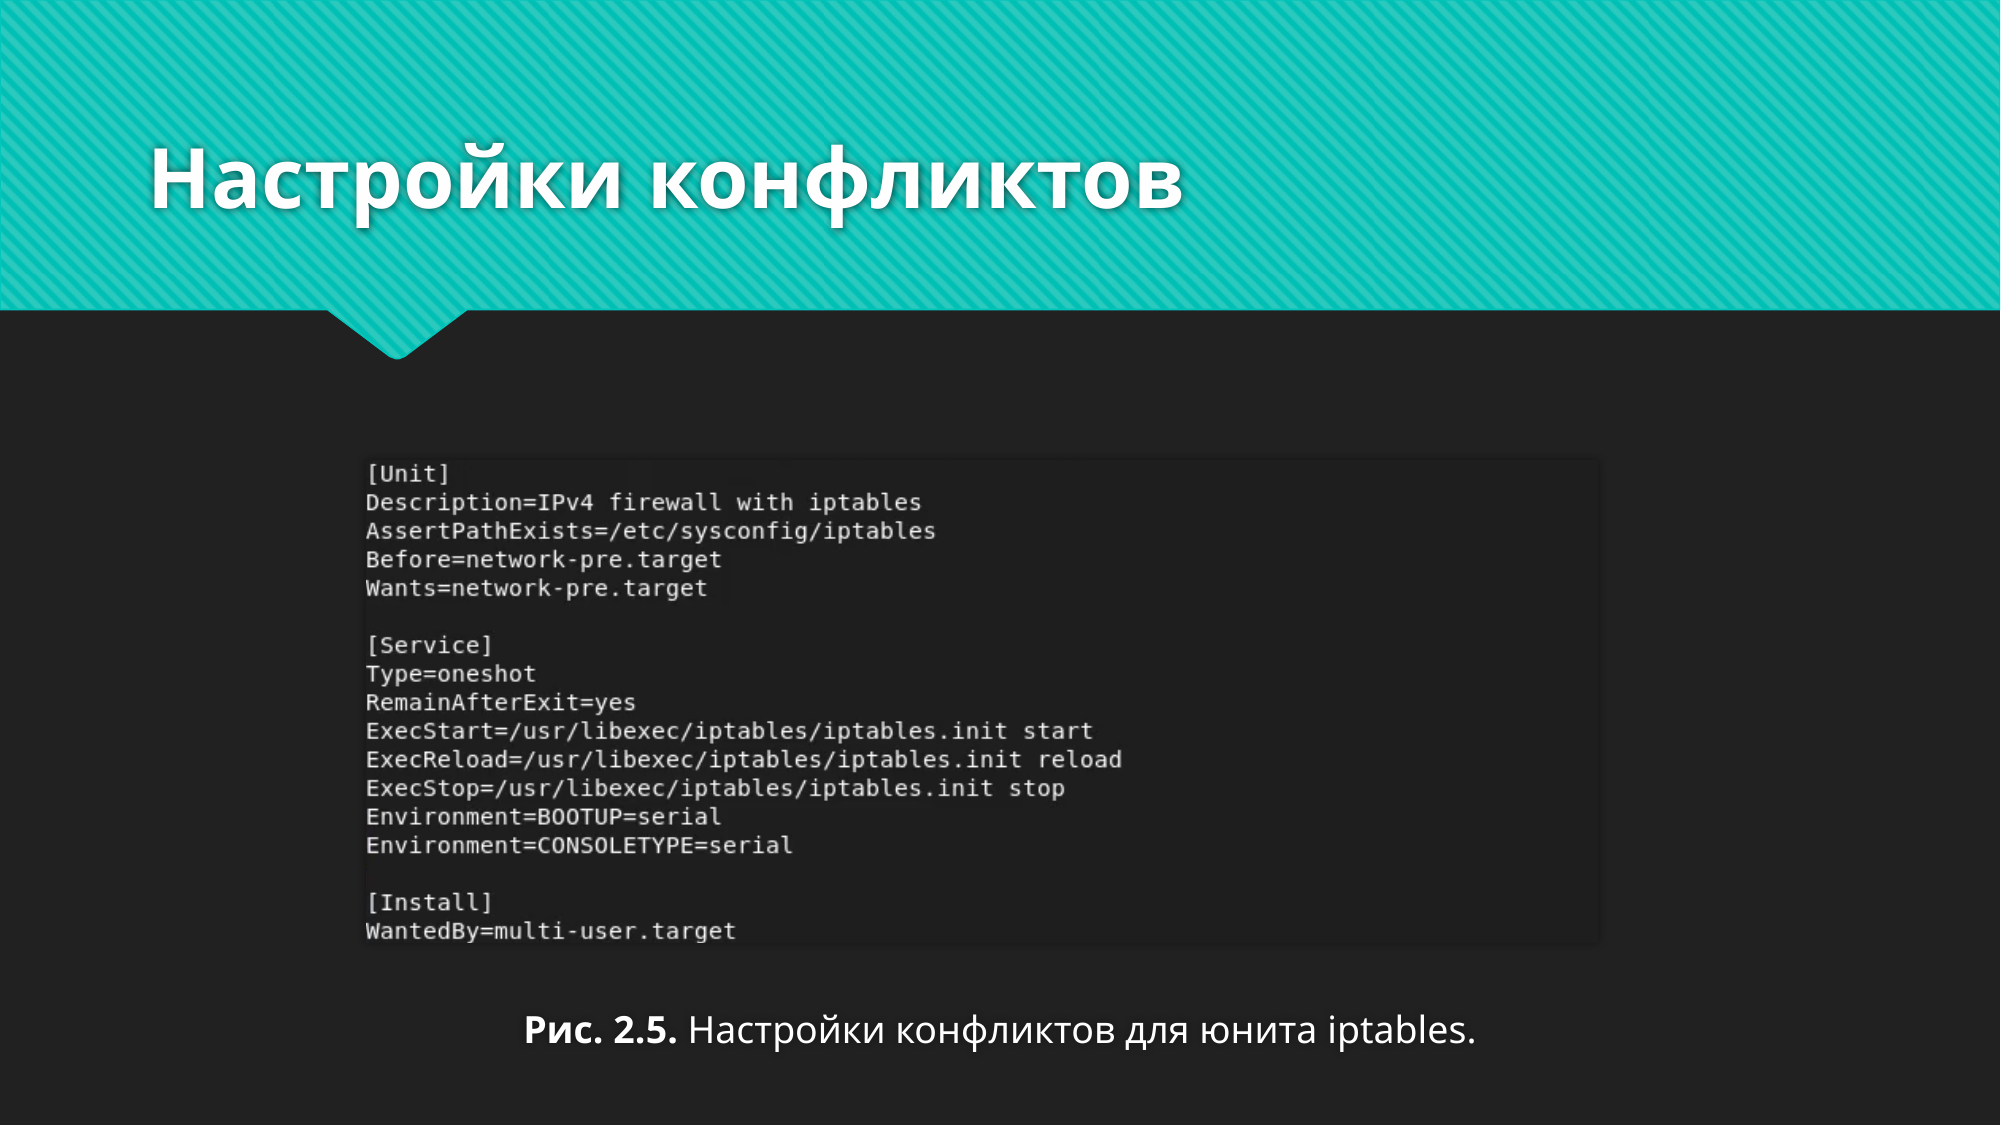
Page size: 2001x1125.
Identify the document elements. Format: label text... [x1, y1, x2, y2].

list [365, 460, 1599, 943]
text_box Рис. 2.5. Настройки конфликтов для юнита iptables. [401, 981, 1599, 1075]
title Настройки конфликтов [132, 73, 1868, 233]
